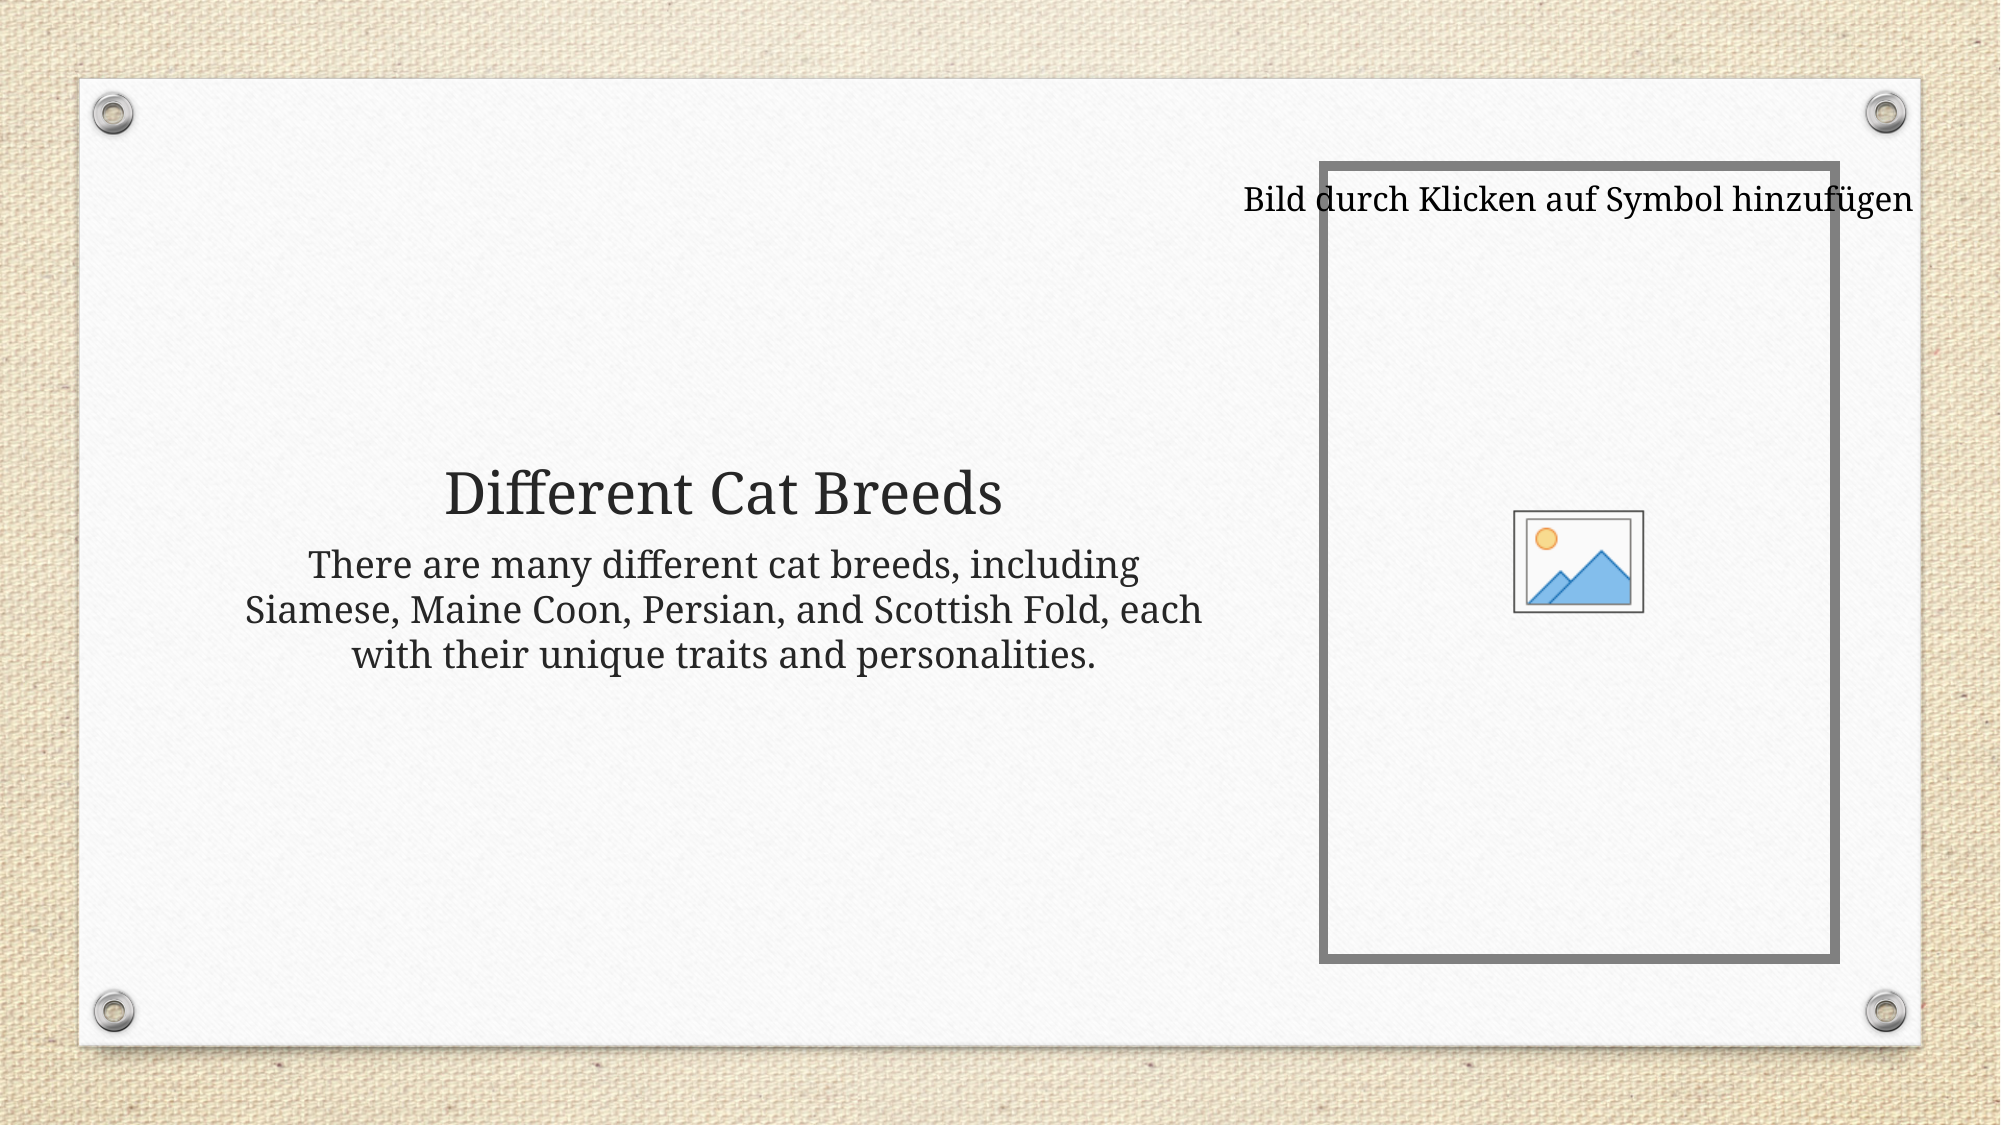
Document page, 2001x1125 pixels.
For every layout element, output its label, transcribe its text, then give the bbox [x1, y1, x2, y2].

picture [0, 0, 2001, 1125]
title Different Cat Breeds [212, 309, 1237, 534]
list There are many different cat breeds, including Siamese, Maine Coon, Persian, and Scottish Fold, each with their unique traits and personalities. [212, 534, 1237, 834]
